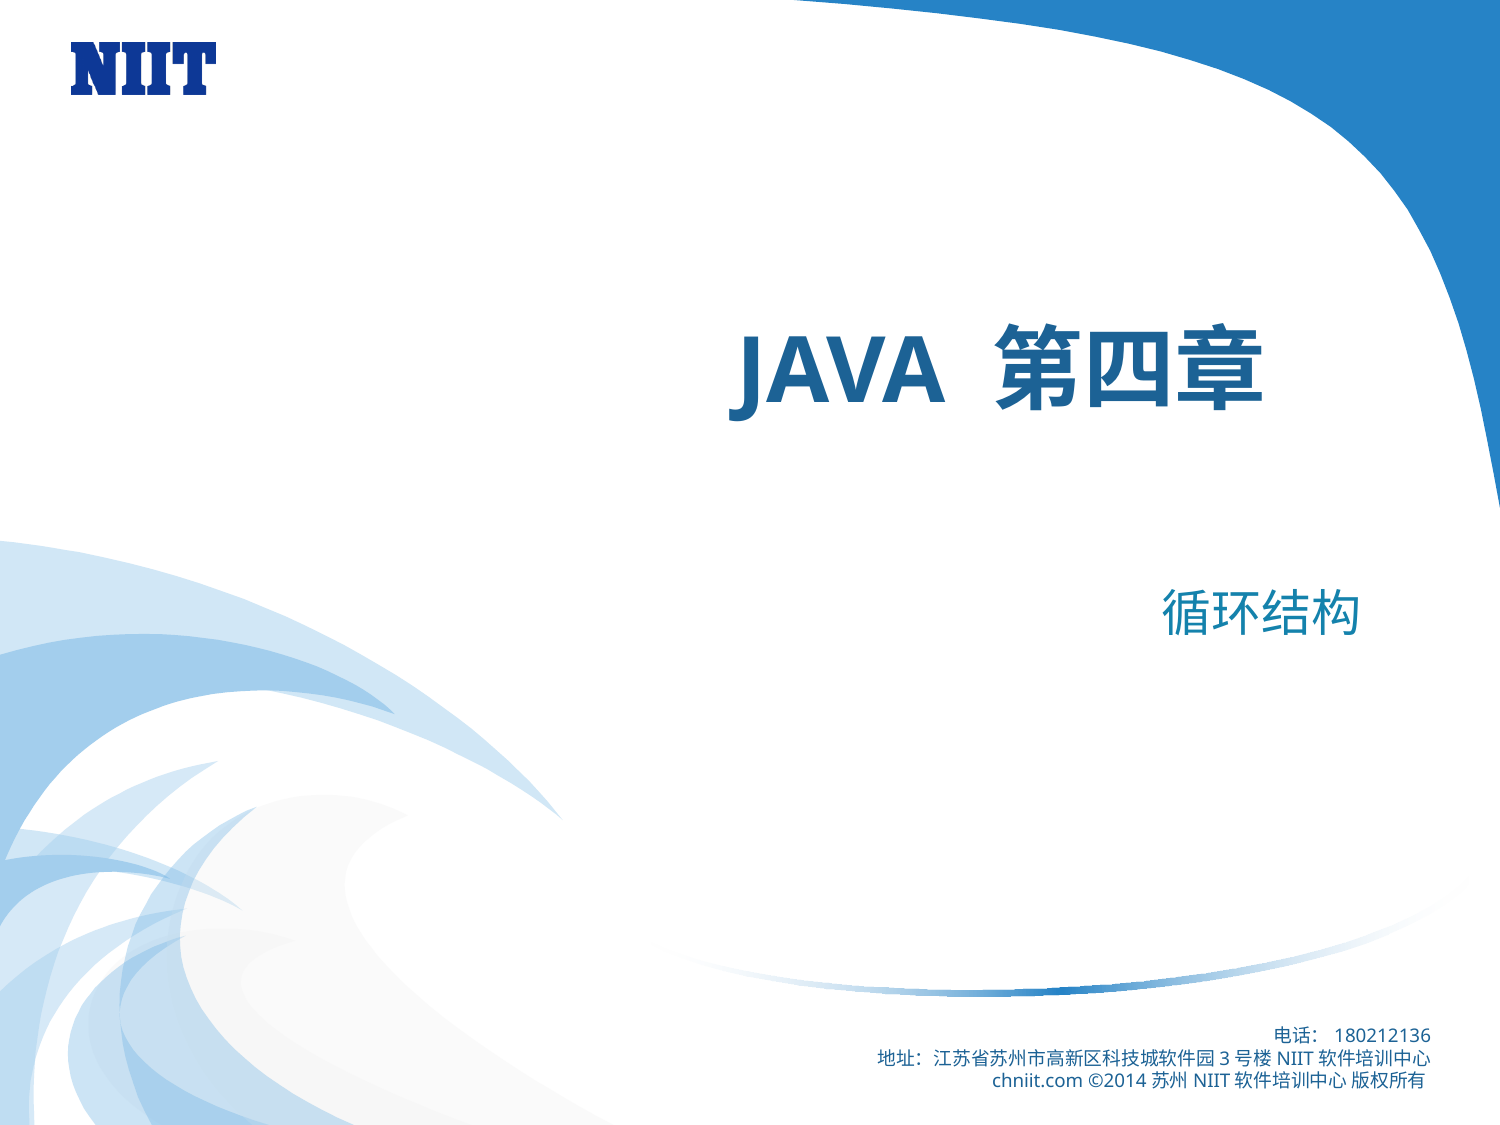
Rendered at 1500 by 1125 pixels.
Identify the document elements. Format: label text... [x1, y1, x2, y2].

subtitle 循环结构 [87, 574, 1376, 818]
picture [71, 42, 216, 95]
title JAVA 第四章 [156, 246, 1282, 485]
